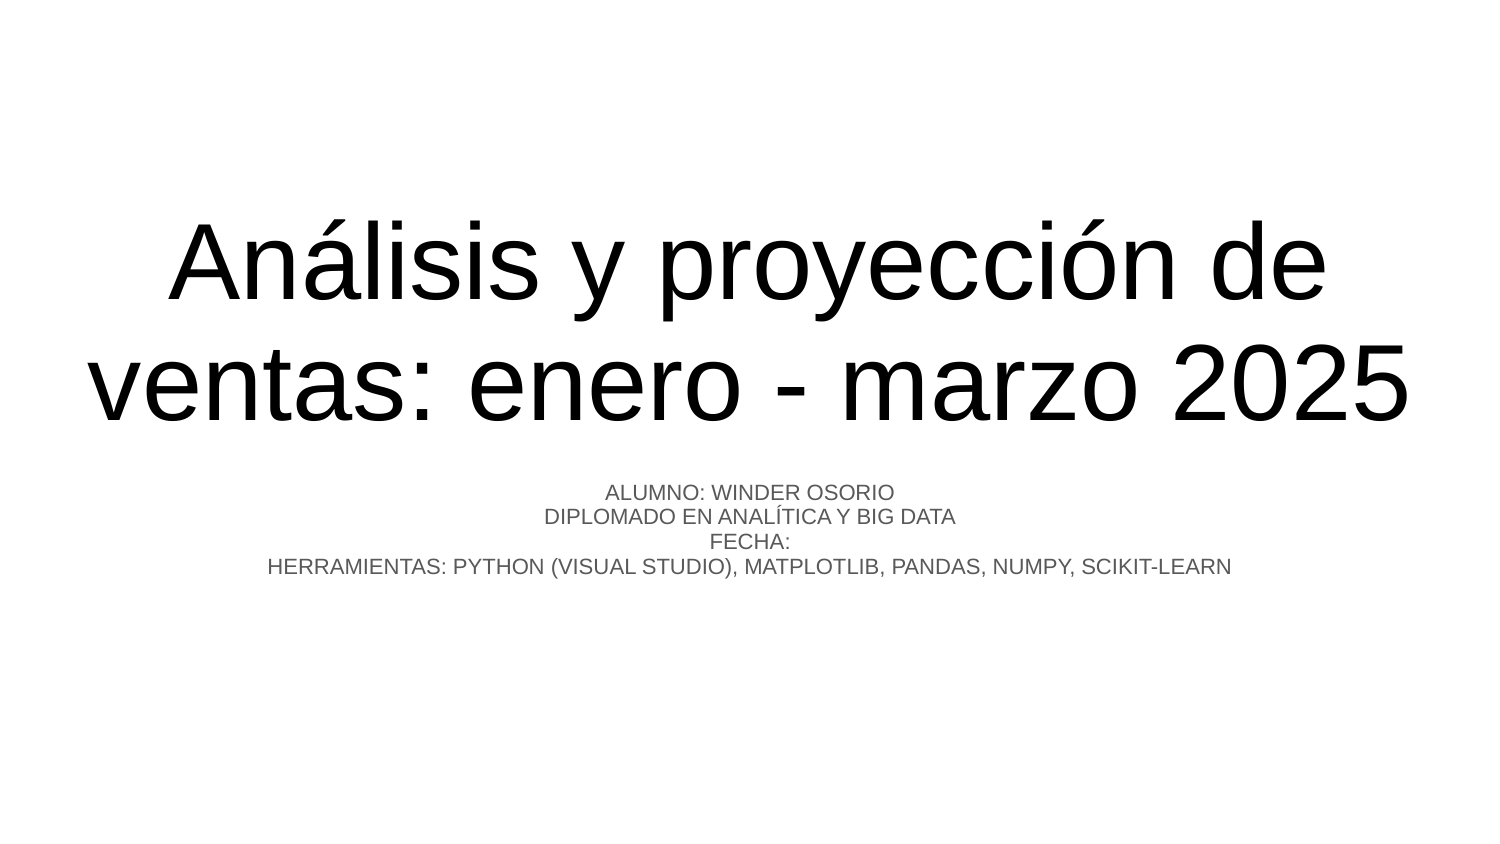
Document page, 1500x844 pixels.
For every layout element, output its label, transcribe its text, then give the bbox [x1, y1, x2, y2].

subtitle ALUMNO: WINDER OSORIO DIPLOMADO EN ANALÍTICA Y BIG DATA FECHA: HERRAMIENTAS: PYTHON (VISUAL STUDIO), MATPLOTLIB, PANDAS, NUMPY, SCIKIT-LEARN [51, 464, 1449, 595]
title Análisis y proyección de ventas: enero - marzo 2025 [51, 122, 1449, 459]
